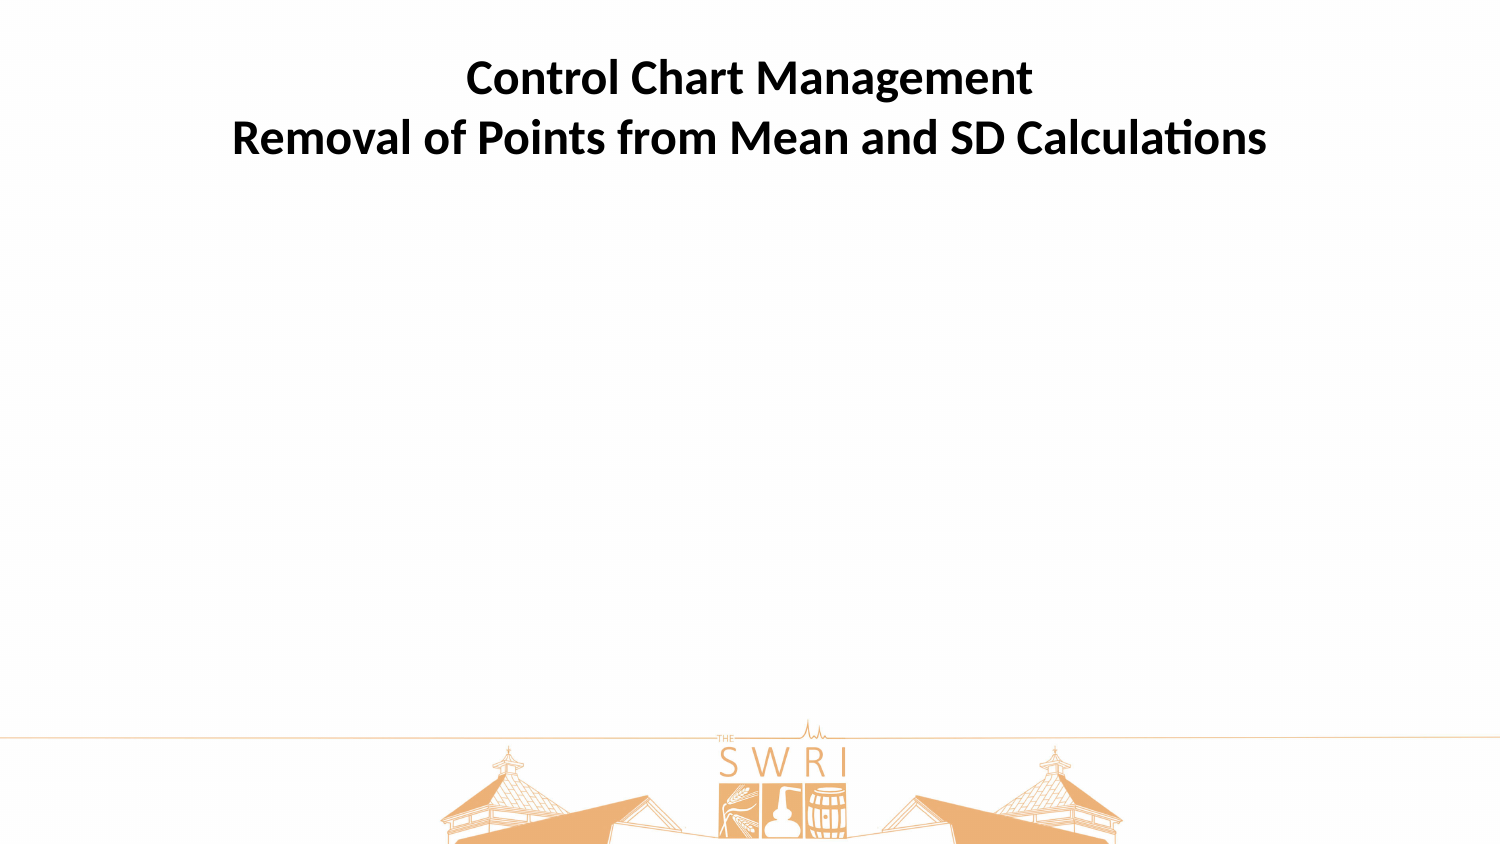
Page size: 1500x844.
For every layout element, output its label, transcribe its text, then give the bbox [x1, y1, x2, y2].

title Control Chart Management Removal of Points from Mean and SD Calculations [75, 33, 1425, 175]
picture [0, 0, 1500, 844]
